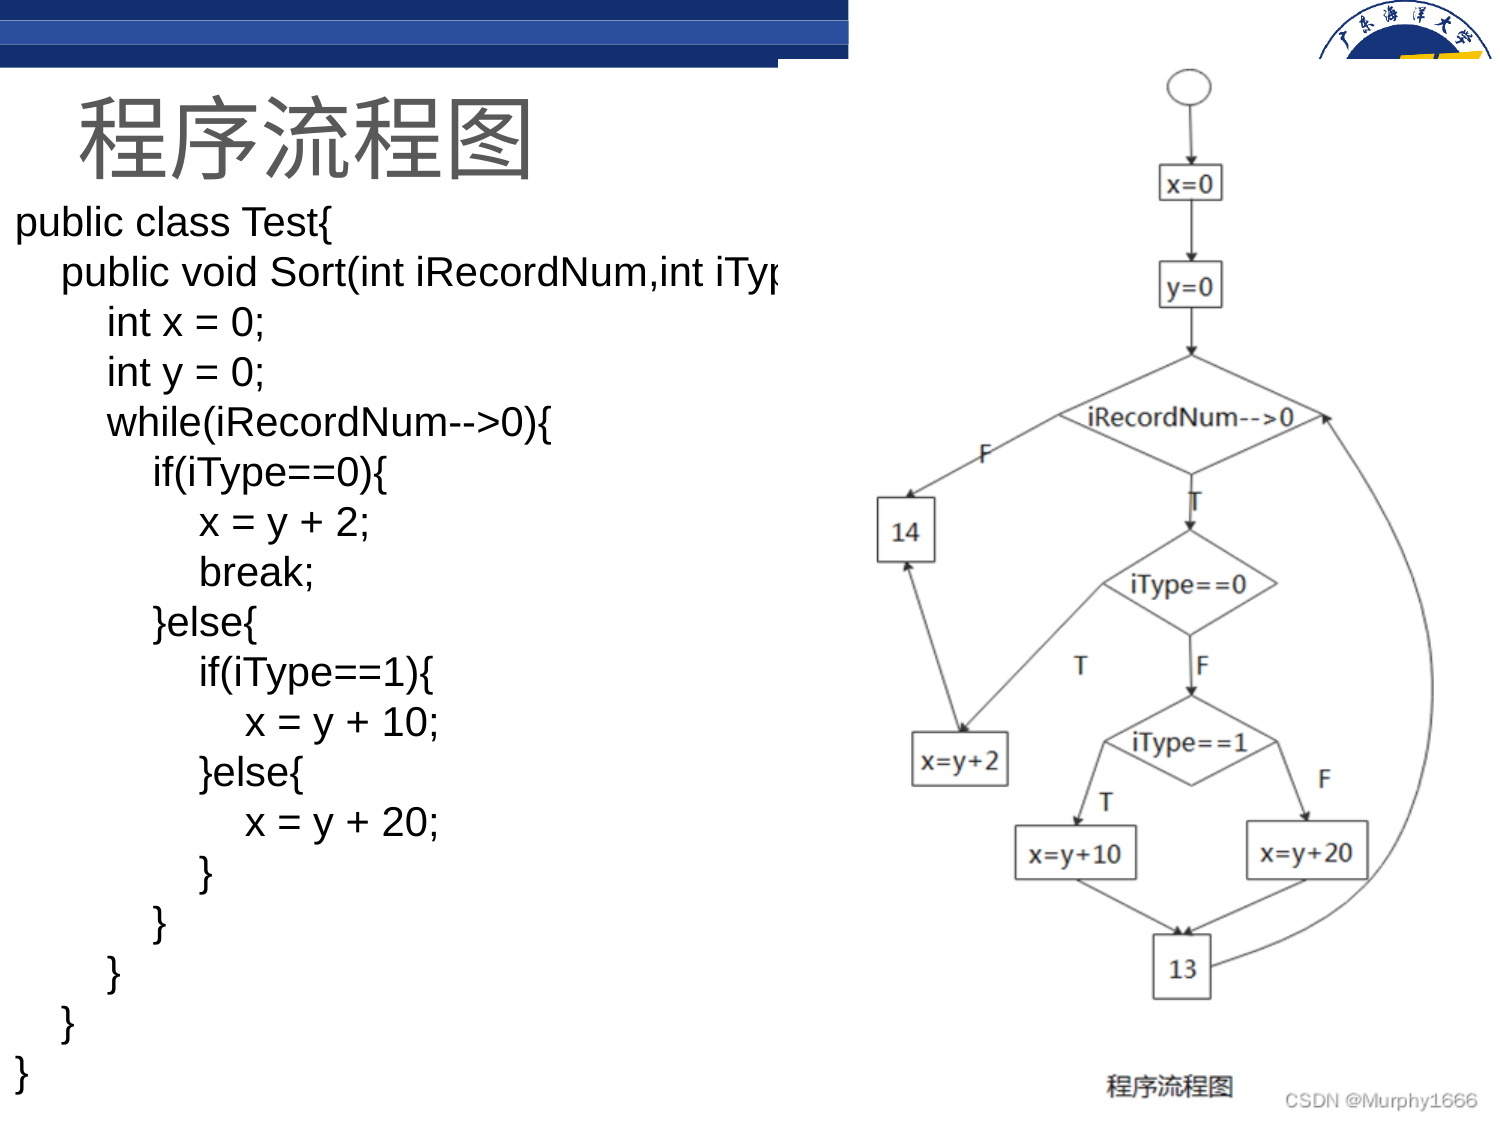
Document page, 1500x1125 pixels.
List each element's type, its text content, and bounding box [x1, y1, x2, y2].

text_box public class Test{ public void Sort(int iRecordNum,int iType){ int x = 0; int y = 0; while(iRecordNum-->0){ if(iType==0){ x = y + 2; break; }else{ if(iType==1){ x = y + 10; }else{ x = y + 20; } } } } } [0, 187, 778, 1103]
title 程序流程图 [62, 18, 1357, 187]
picture [778, 0, 1500, 1125]
